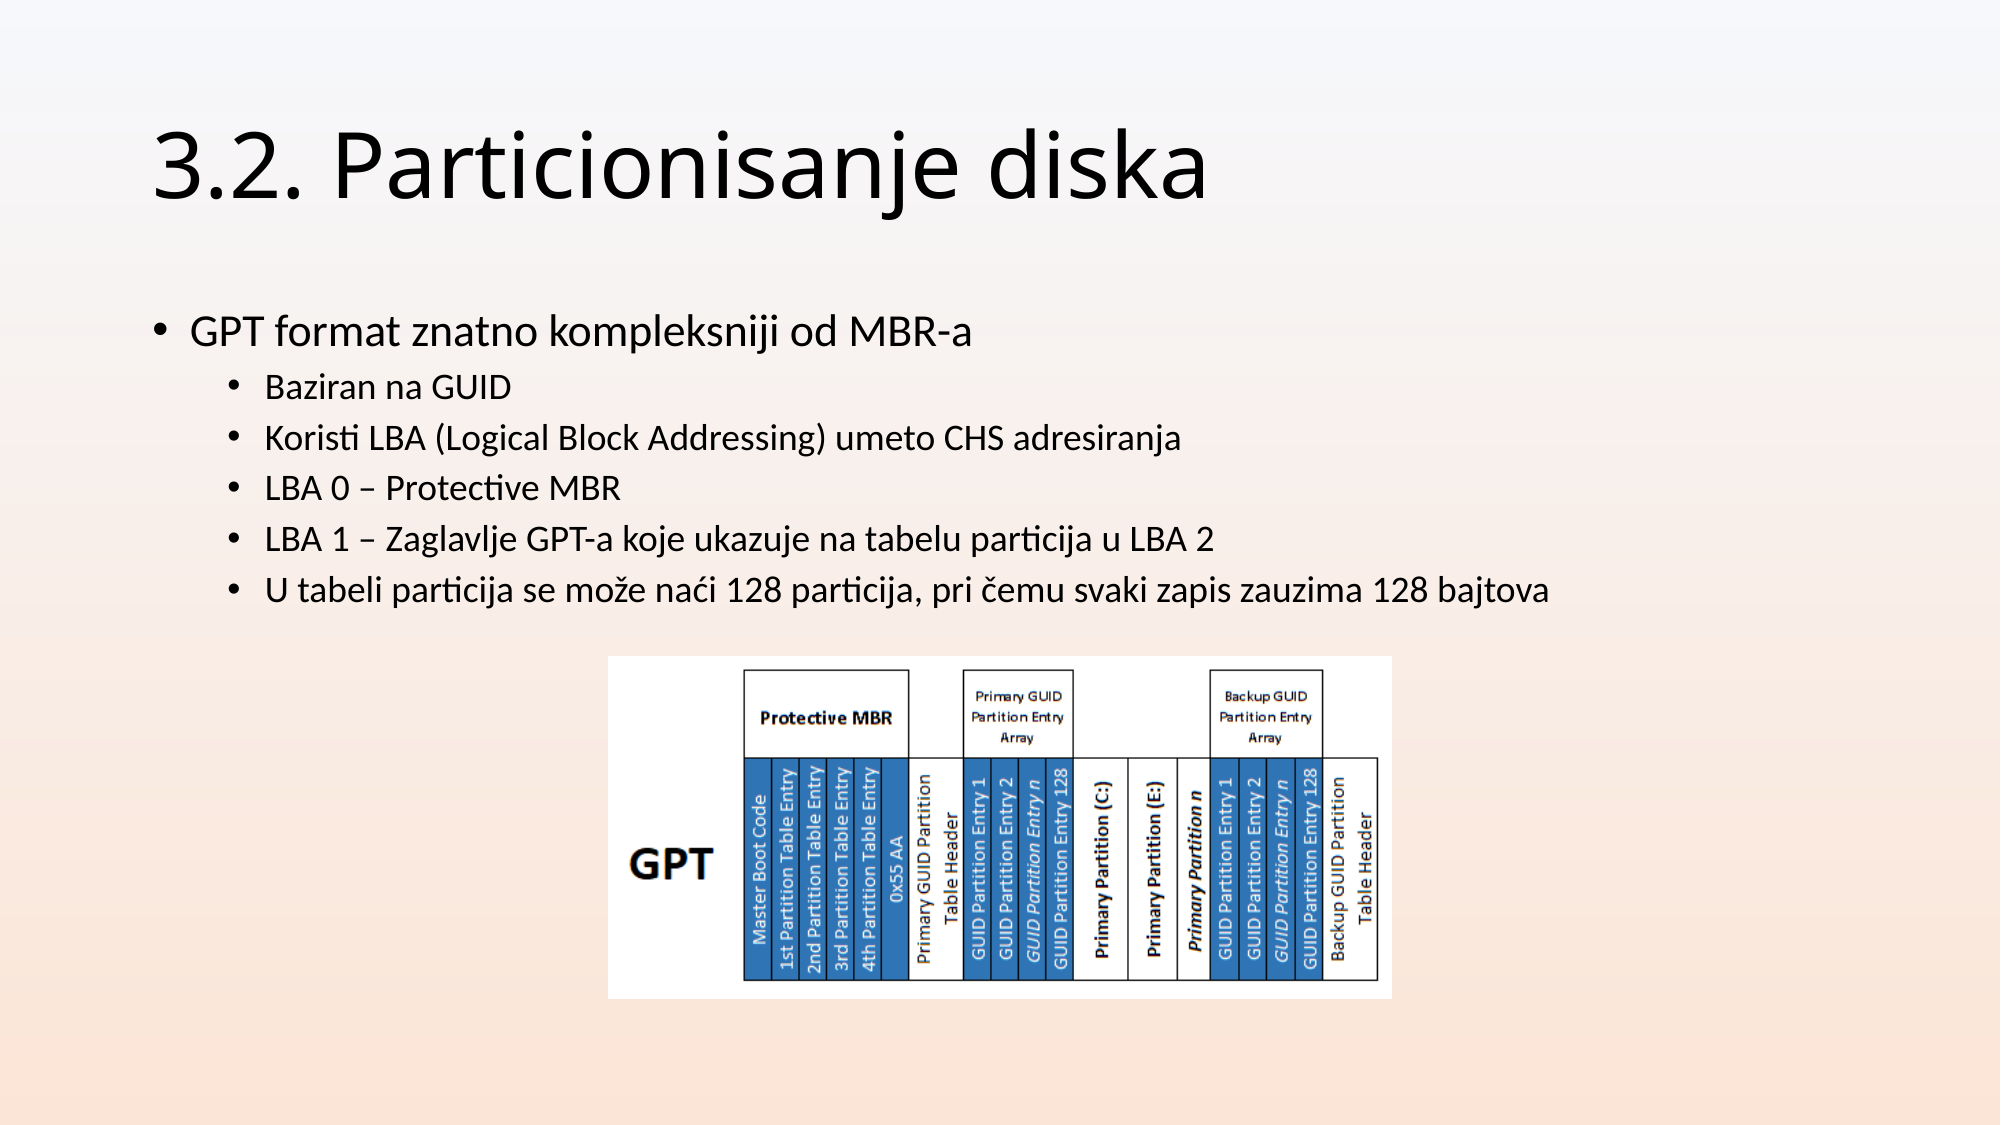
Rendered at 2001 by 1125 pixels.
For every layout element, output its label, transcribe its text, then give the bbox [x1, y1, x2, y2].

list GPT format znatno kompleksniji od MBR-a Baziran na GUID Koristi LBA (Logical Block Addressing) umeto CHS adresiranja LBA 0 – Protective MBR LBA 1 – Zaglavlje GPT-a koje ukazuje na tabelu particija u LBA 2 U tabeli particija se može naći 128 particija, pri čemu svaki zapis zauzima 128 bajtova [137, 299, 1863, 1014]
title 3.2. Particionisanje diska [137, 59, 1863, 278]
picture [607, 656, 1392, 999]
